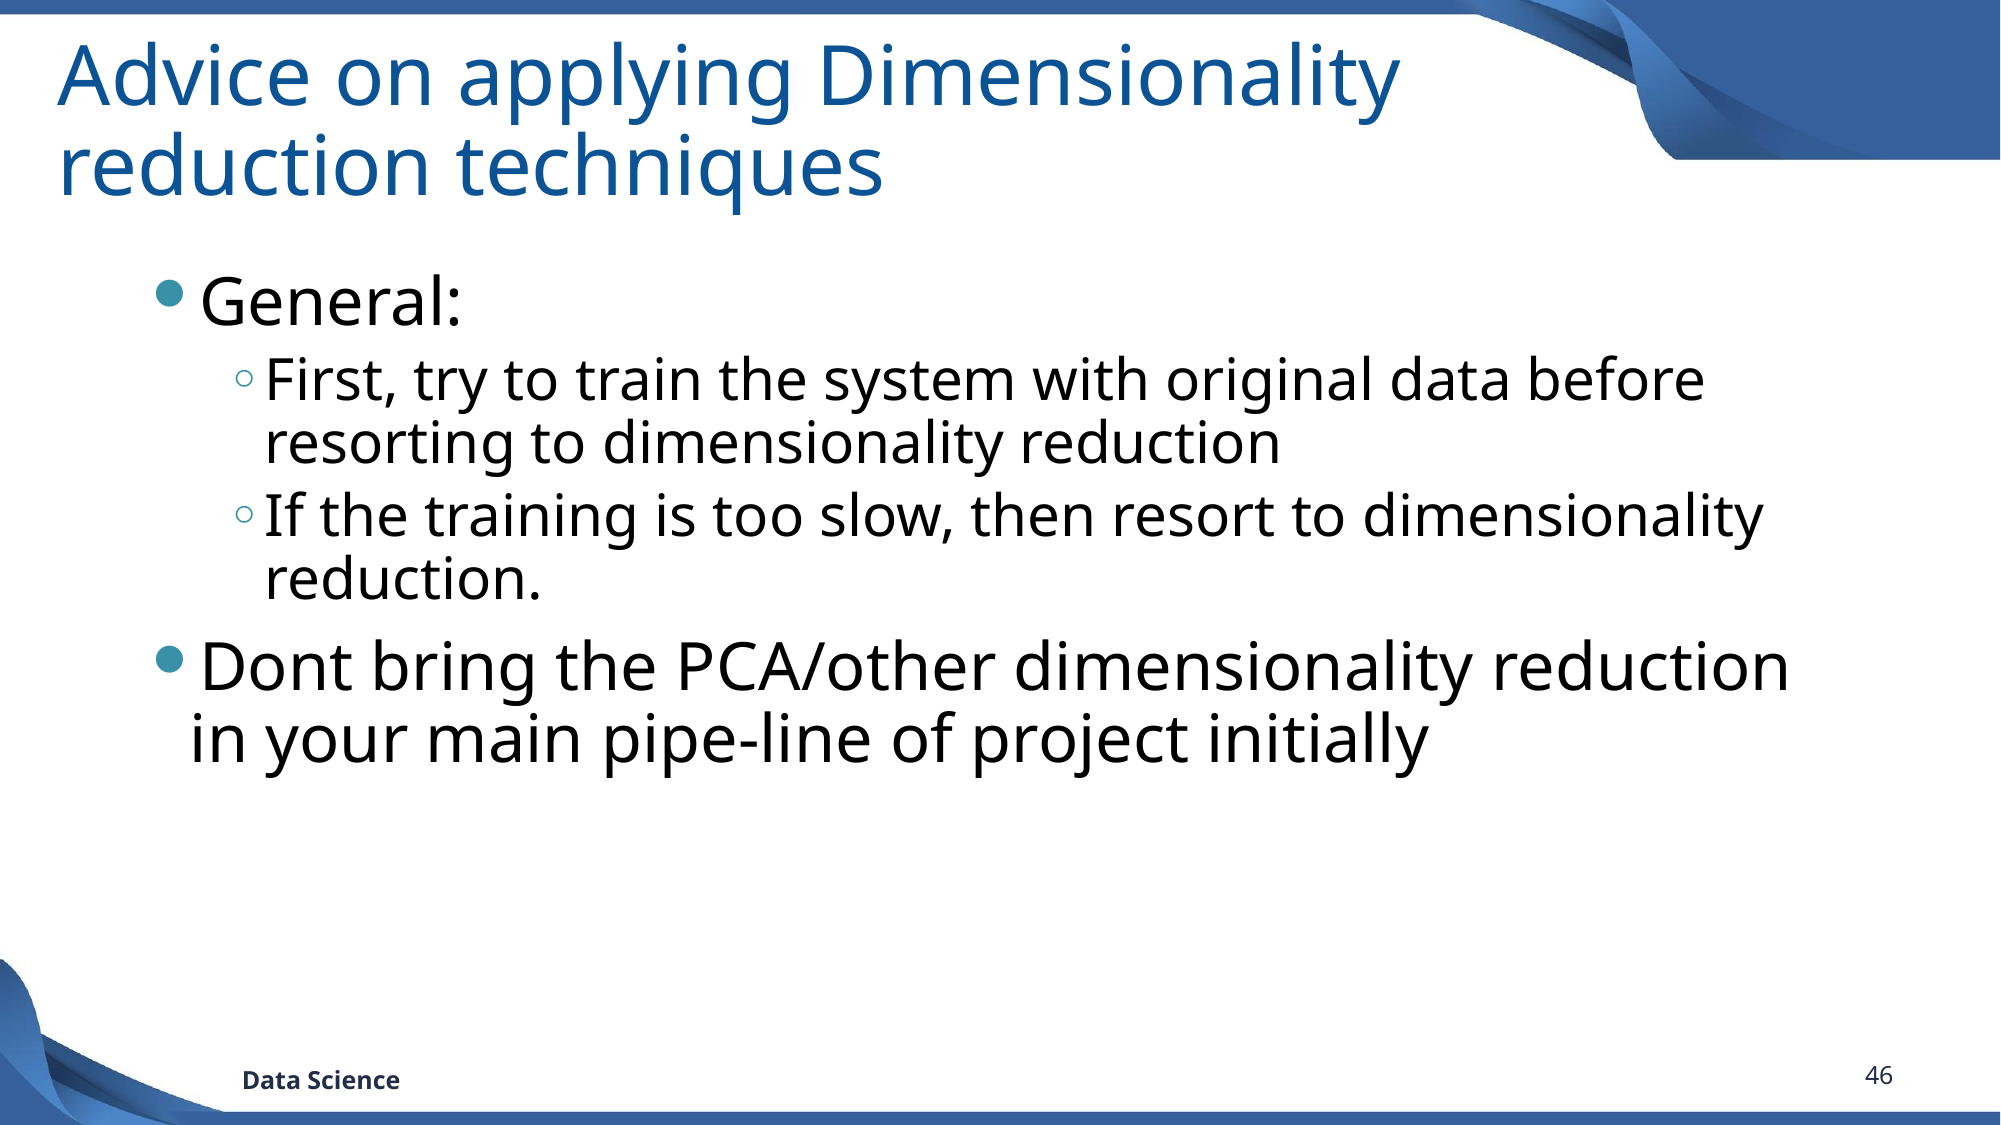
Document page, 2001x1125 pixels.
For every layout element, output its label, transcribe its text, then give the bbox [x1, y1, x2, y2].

title Advice on applying Dimensionality reduction techniques [42, 14, 1768, 233]
list General: First, try to train the system with original data before resorting to dimensionality reduction If the training is too slow, then resort to dimensionality reduction. Dont bring the PCA/other dimensionality reduction in your main pipe-line of project initially [137, 260, 1863, 974]
picture [0, 0, 2001, 1125]
